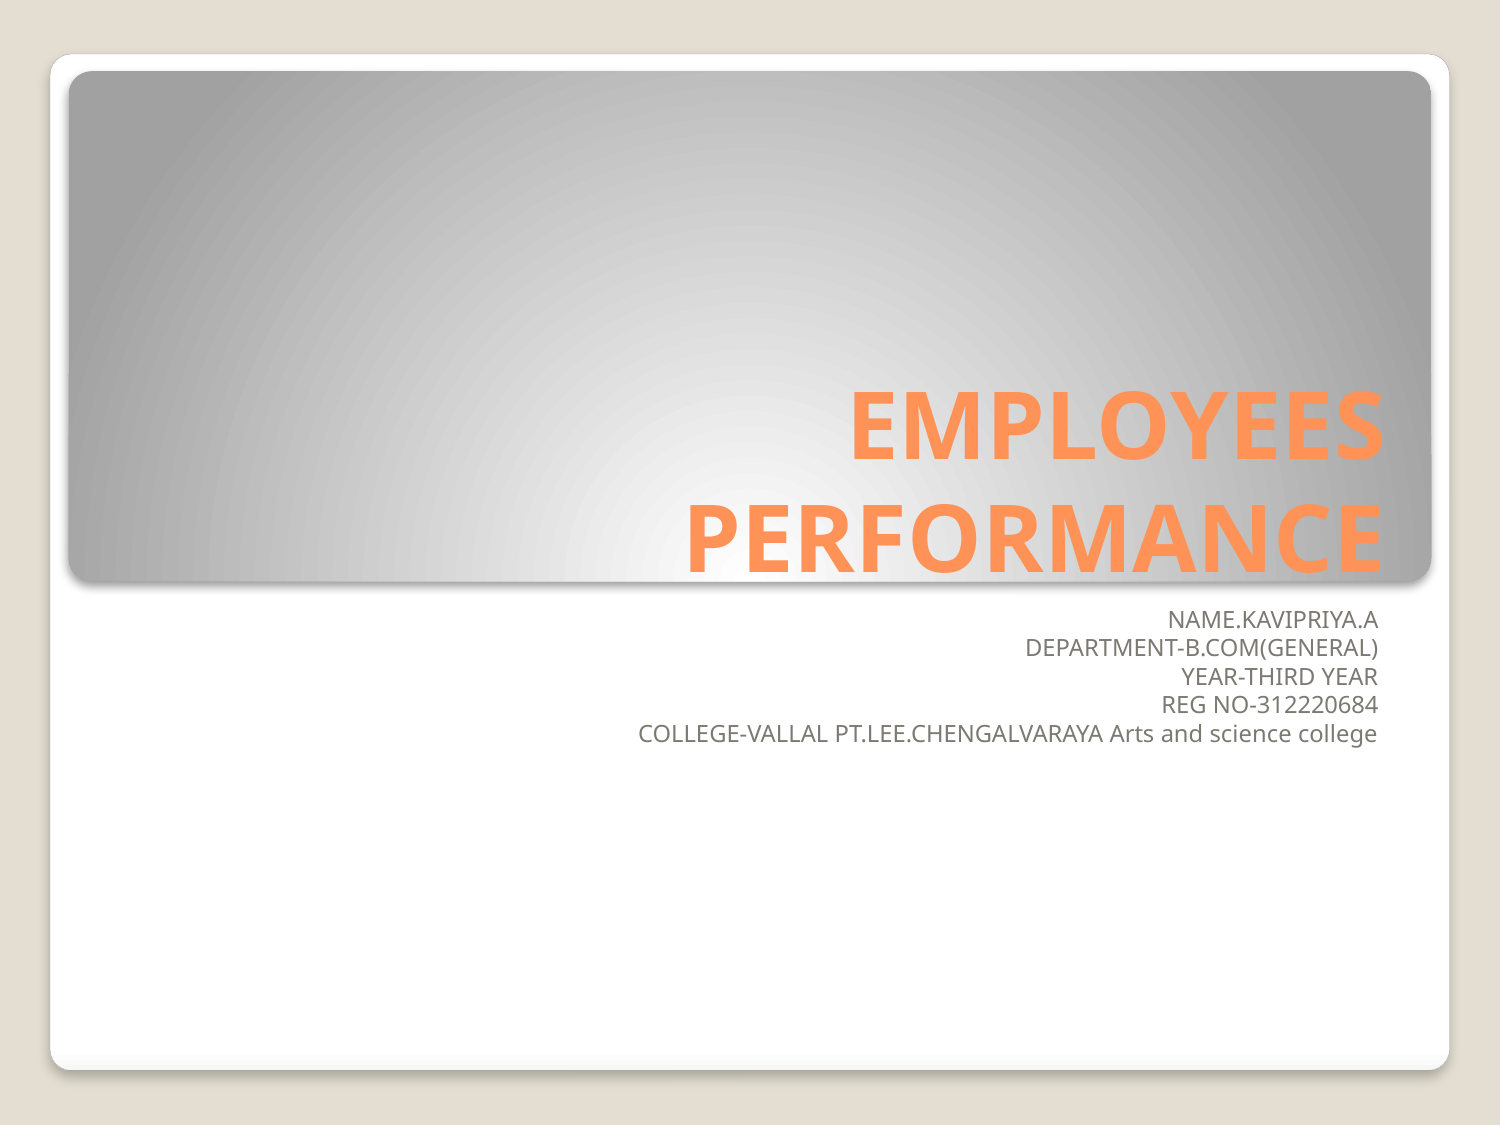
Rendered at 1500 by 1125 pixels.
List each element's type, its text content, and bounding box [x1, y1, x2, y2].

subtitle NAME.KAVIPRIYA.A DEPARTMENT-B.COM(GENERAL) YEAR-THIRD YEAR REG NO-312220684 COLLEGE-VALLAL PT.LEE.CHENGALVARAYA Arts and science college [118, 604, 1394, 755]
title EMPLOYEES PERFORMANCE [118, 298, 1394, 599]
